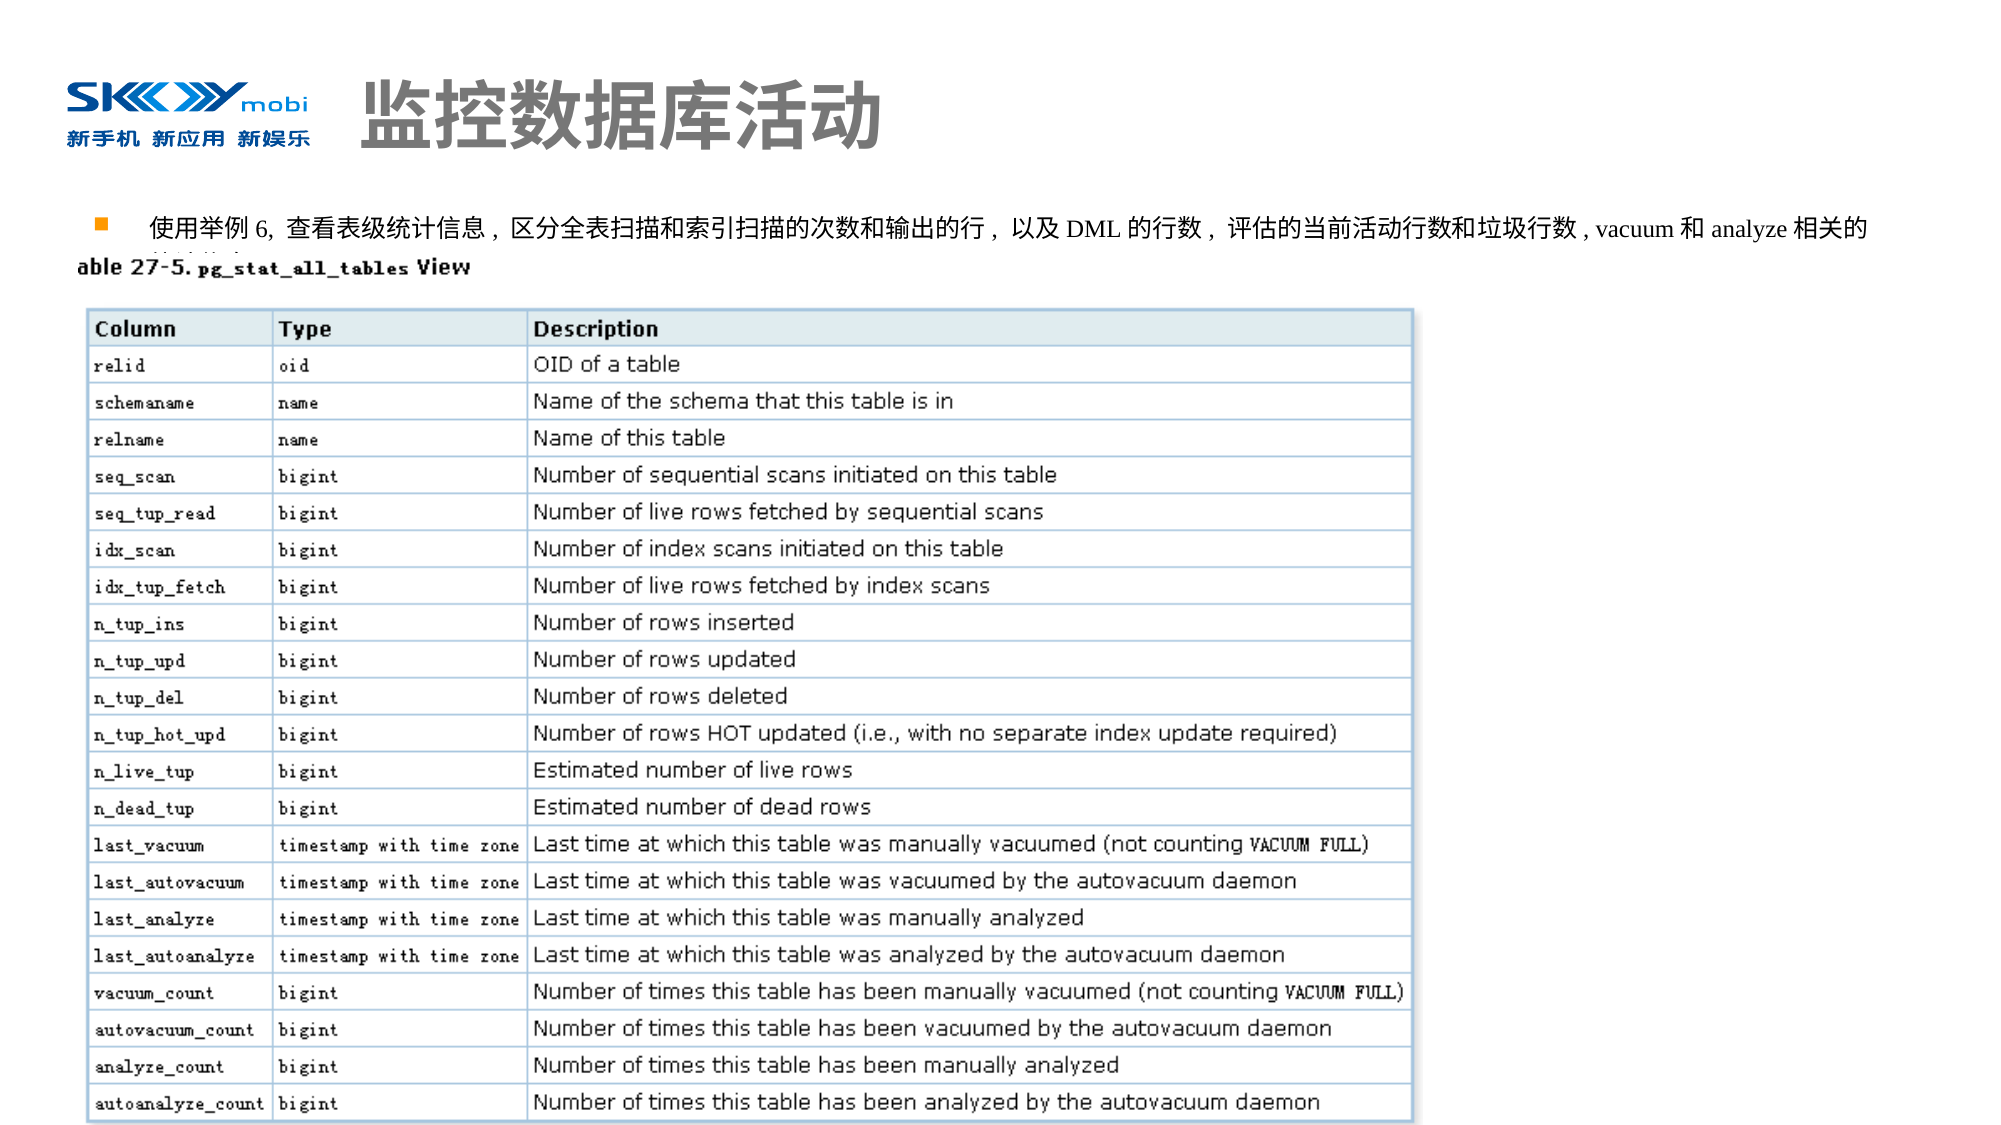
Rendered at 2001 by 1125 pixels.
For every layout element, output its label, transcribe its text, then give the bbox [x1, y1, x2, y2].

picture [77, 253, 1424, 1125]
list 使用举例6, 查看表级统计信息, 区分全表扫描和索引扫描的次数和输出的行, 以及DML的行数, 评估的当前活动行数和垃圾行数, vacuum和analyze相关的统计信息. [77, 198, 1901, 1020]
title 监控数据库活动 [343, 60, 1901, 167]
